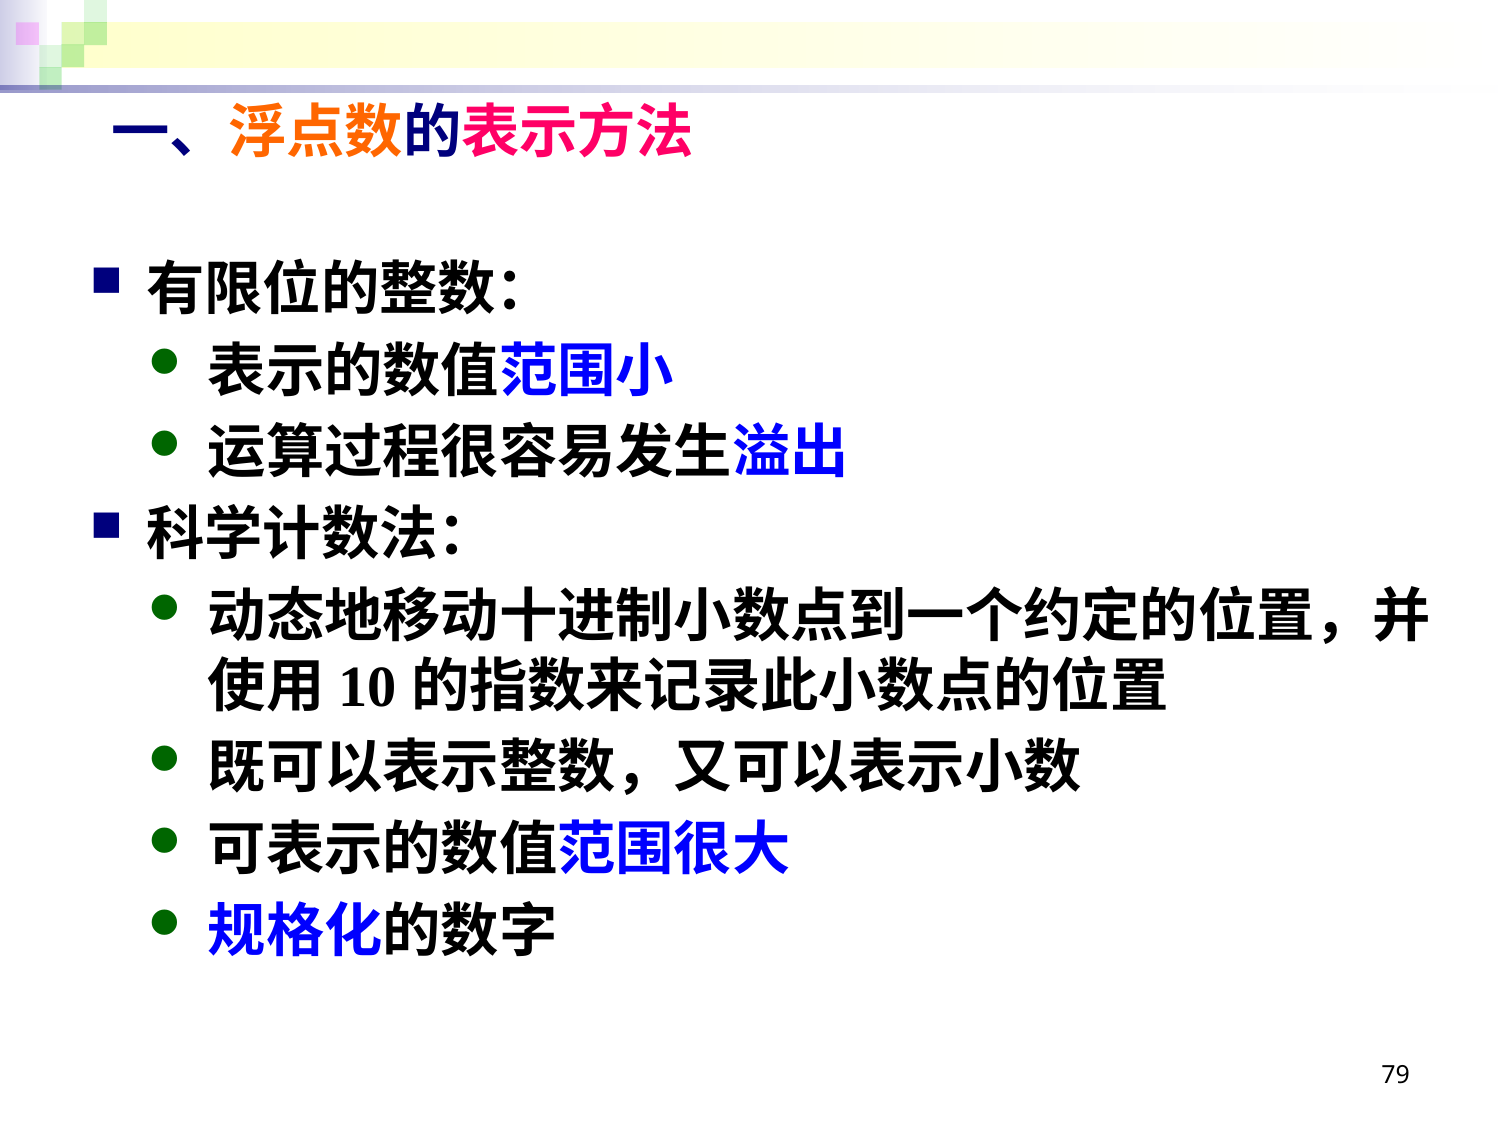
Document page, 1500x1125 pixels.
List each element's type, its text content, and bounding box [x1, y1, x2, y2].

slide_number 79 [1074, 1024, 1426, 1101]
list 有限位的整数： 表示的数值范围小 运算过程很容易发生溢出 科学计数法： 动态地移动十进制小数点到一个约定的位置，并使用10的指数来记录此小数点的位置 既可以表示整数，又可以表示小数 可表示的数值范围很大 规格化的数字 [74, 243, 1448, 1000]
title 一、浮点数的表示方法 [96, 86, 1448, 173]
